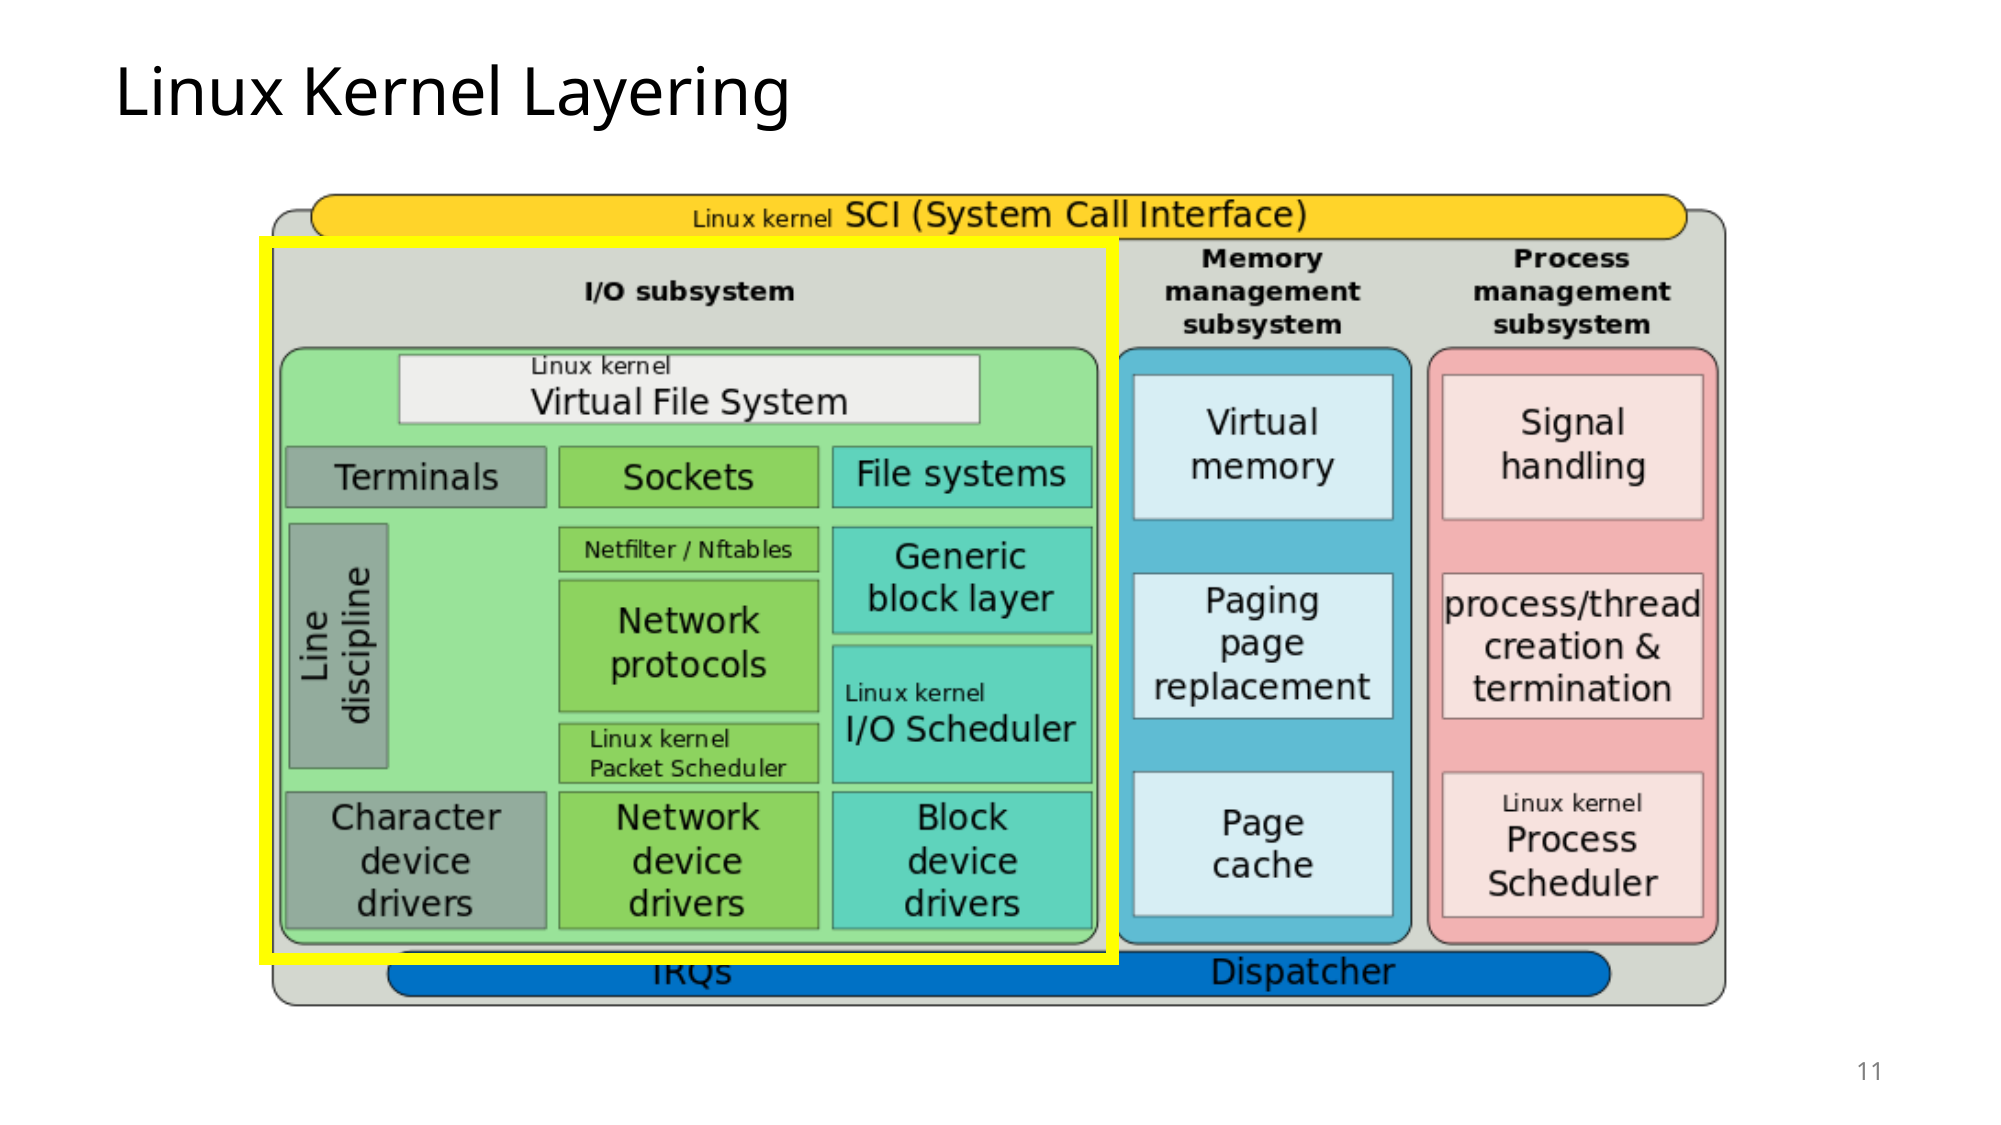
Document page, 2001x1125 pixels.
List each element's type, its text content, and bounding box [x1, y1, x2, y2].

slide_number 11 [1749, 1042, 1900, 1103]
title Linux Kernel Layering [99, 37, 1900, 150]
picture [265, 187, 1734, 1014]
